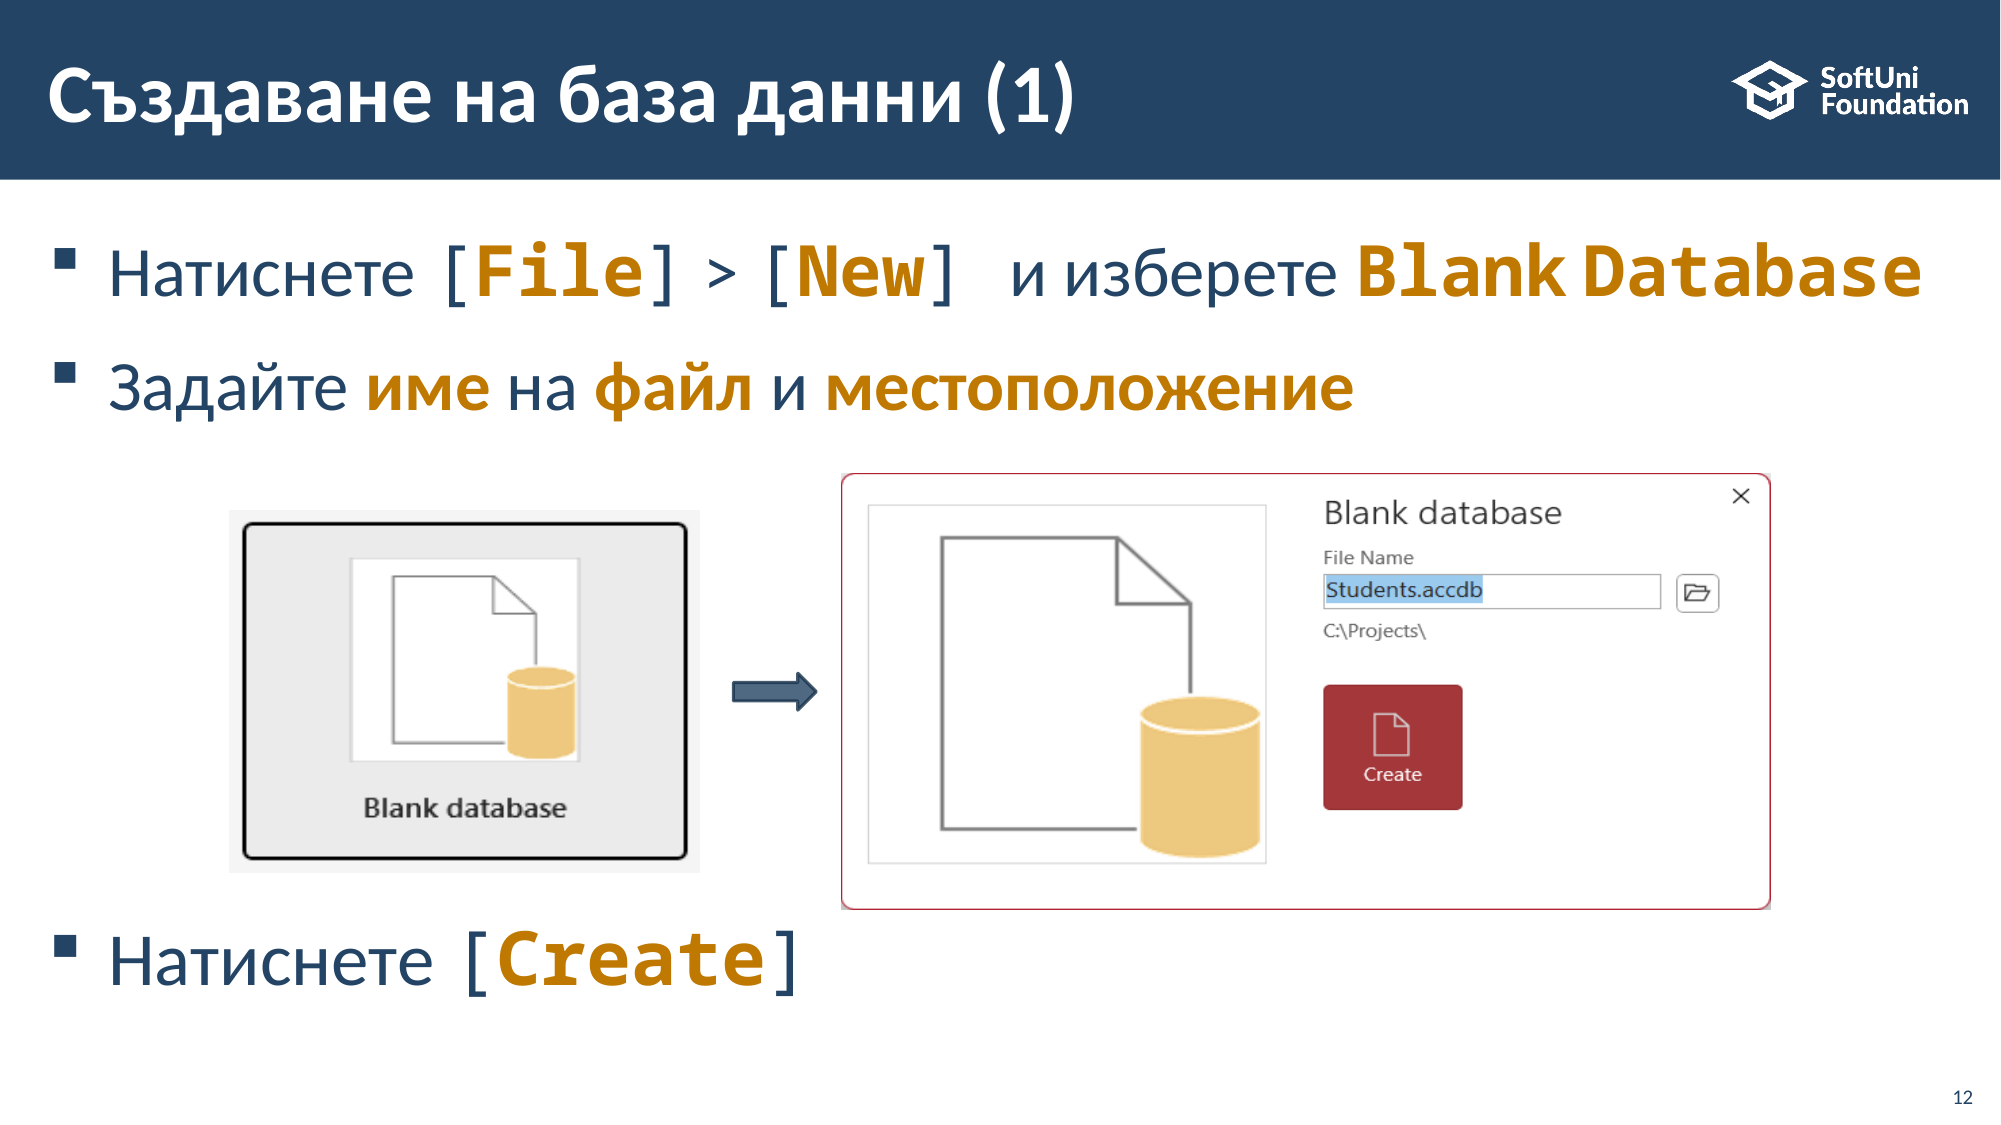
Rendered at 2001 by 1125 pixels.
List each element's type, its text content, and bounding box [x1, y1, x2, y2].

list Натиснете [File] > [New] и изберете Blank Database Задайте име на файл и местоположение Натиснете [Create] [31, 215, 1970, 1104]
slide_number 12 [1927, 1067, 1989, 1117]
text_box [731, 671, 819, 713]
picture [229, 510, 701, 874]
picture [841, 473, 1771, 910]
picture [1731, 60, 1968, 120]
title Създаване на база данни (1) [31, 16, 1716, 162]
